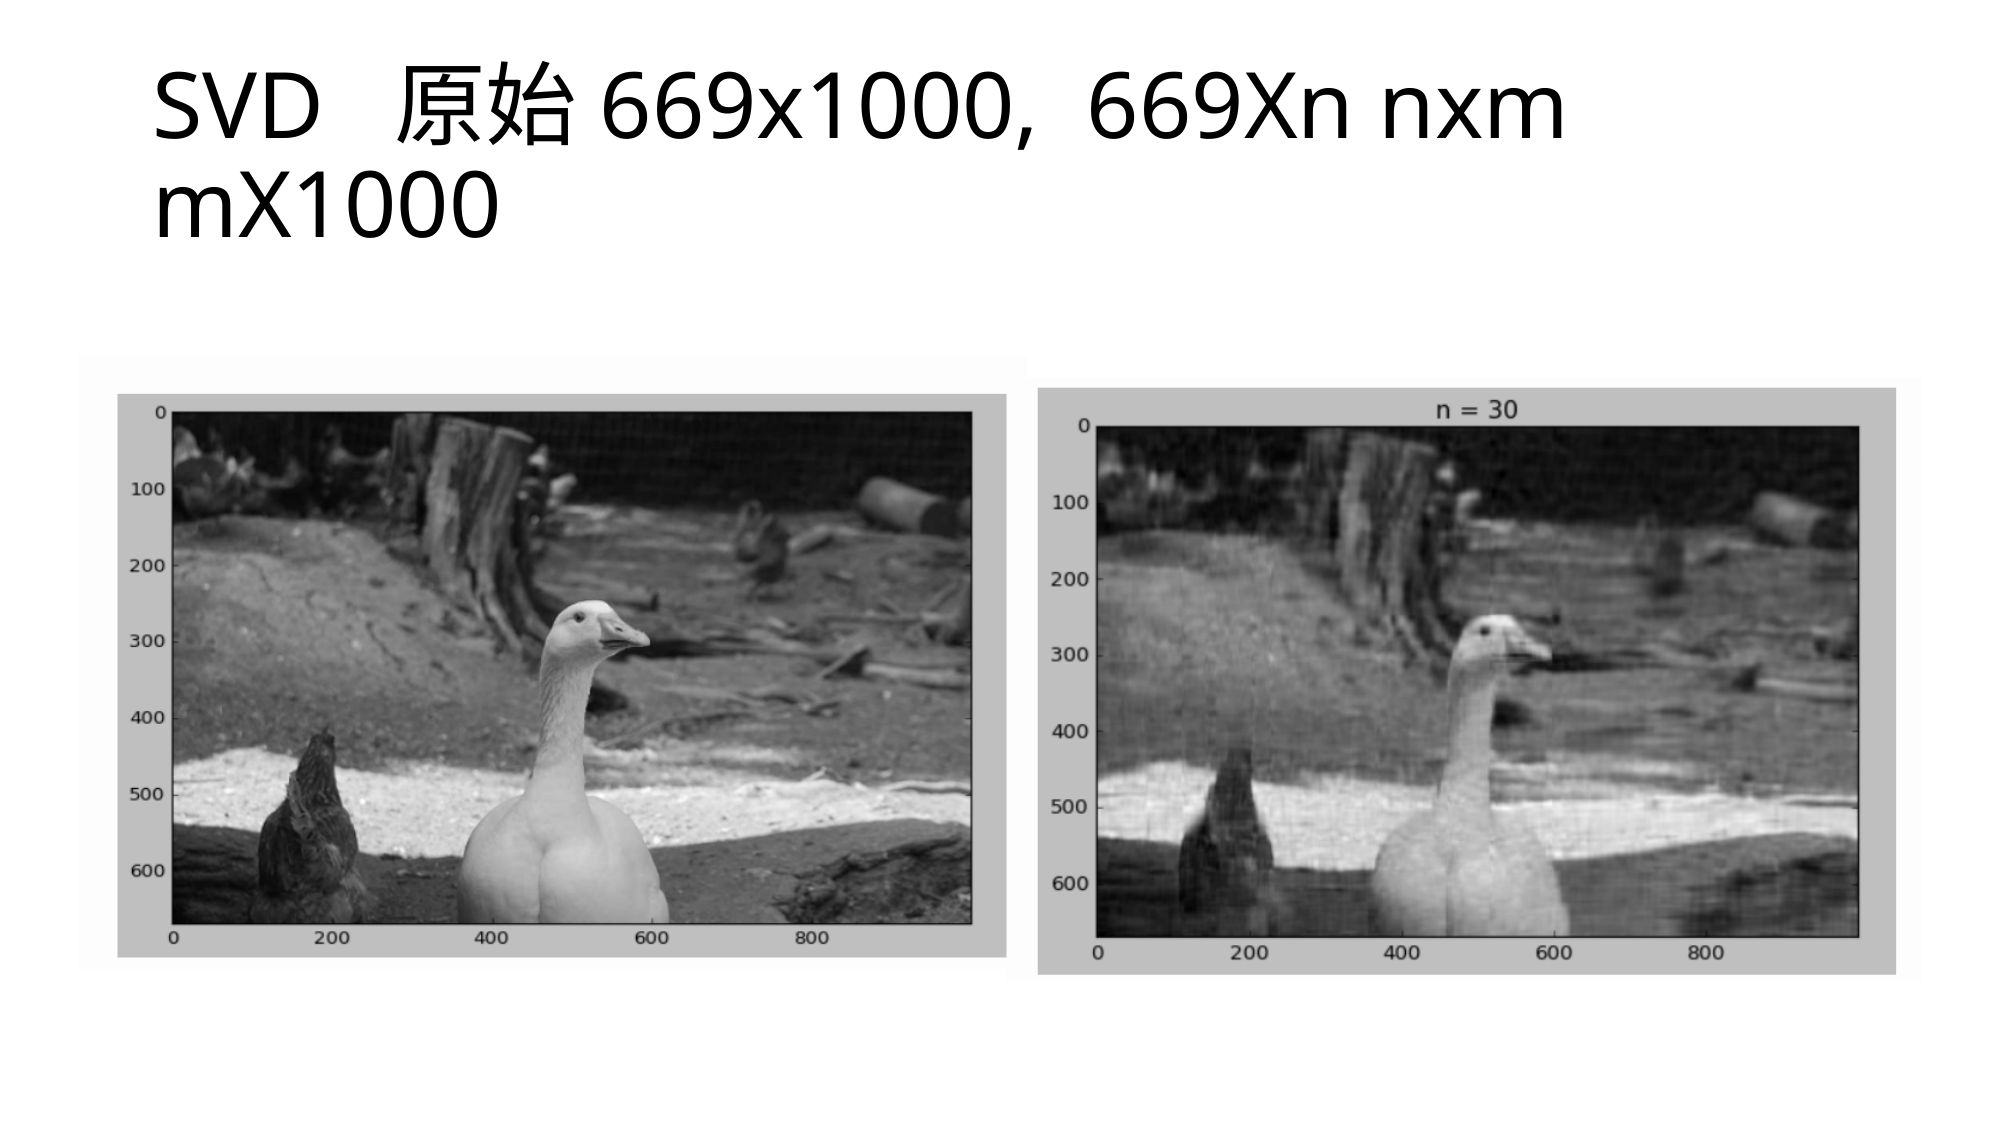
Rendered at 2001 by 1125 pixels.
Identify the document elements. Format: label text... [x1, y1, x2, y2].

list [1006, 378, 1922, 981]
picture [78, 355, 1027, 969]
title SVD 原始669x1000, 669Xn nxm mX1000 [137, 49, 1863, 267]
